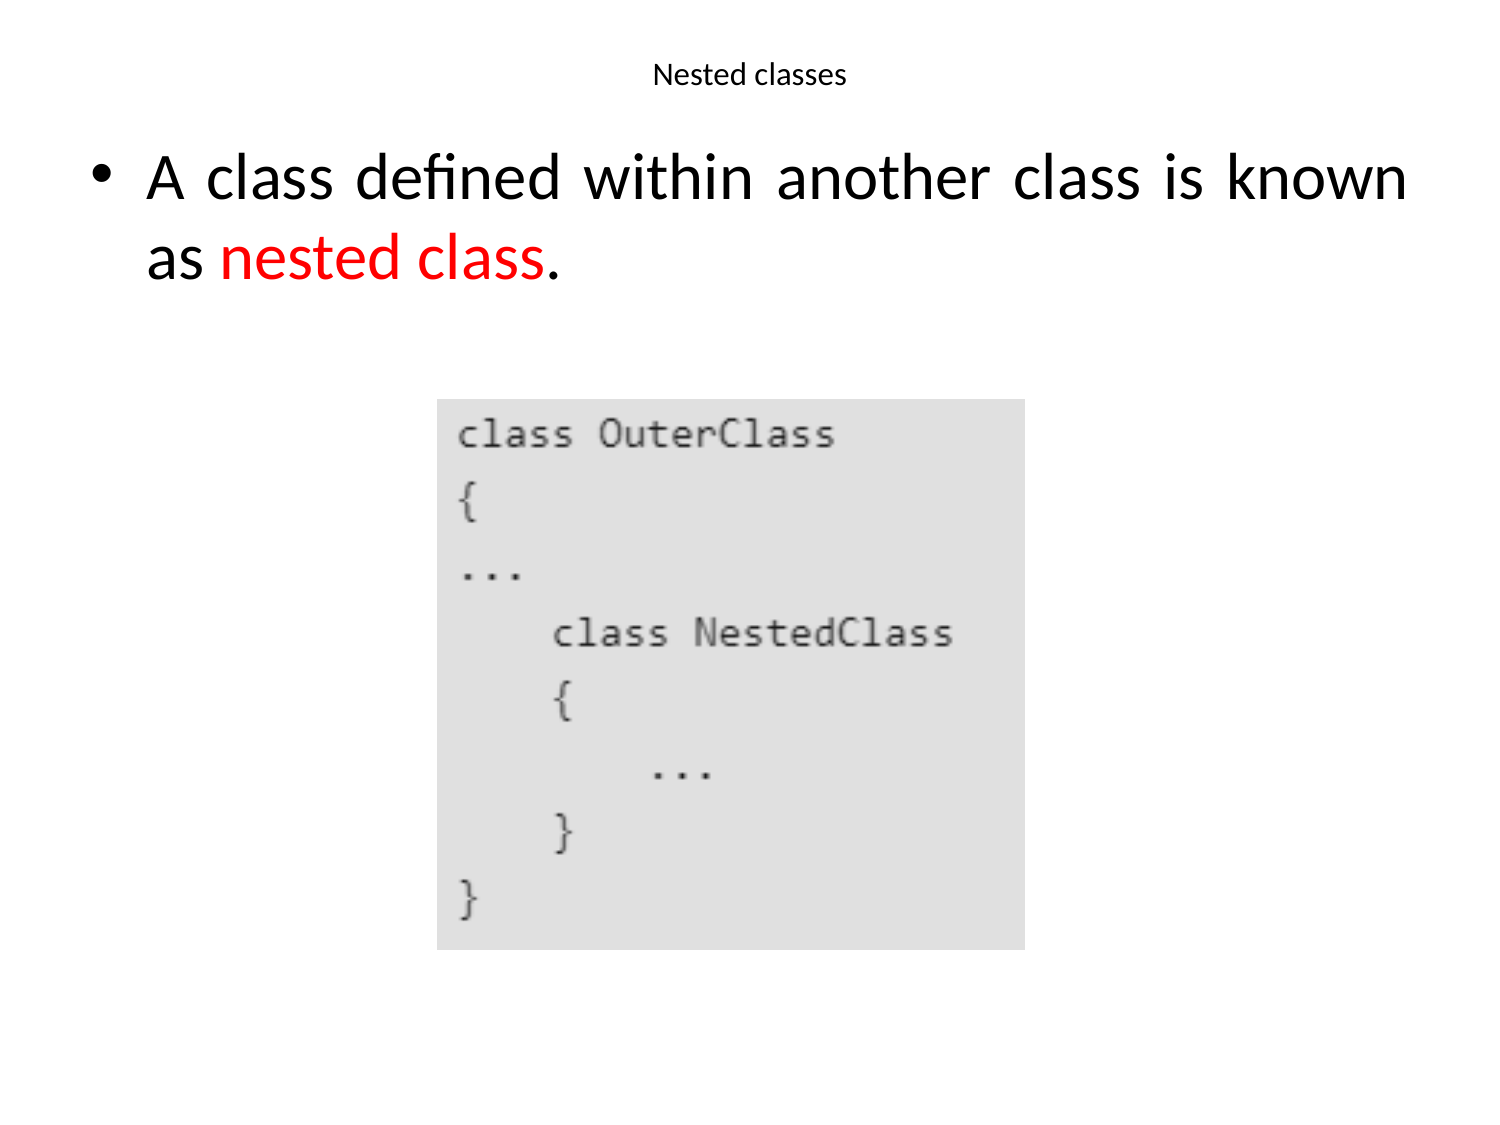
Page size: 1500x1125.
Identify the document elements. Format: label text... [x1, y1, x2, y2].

title Nested classes [75, 45, 1425, 100]
list A class defined within another class is known as nested class. [75, 125, 1425, 1088]
picture [437, 399, 1026, 951]
